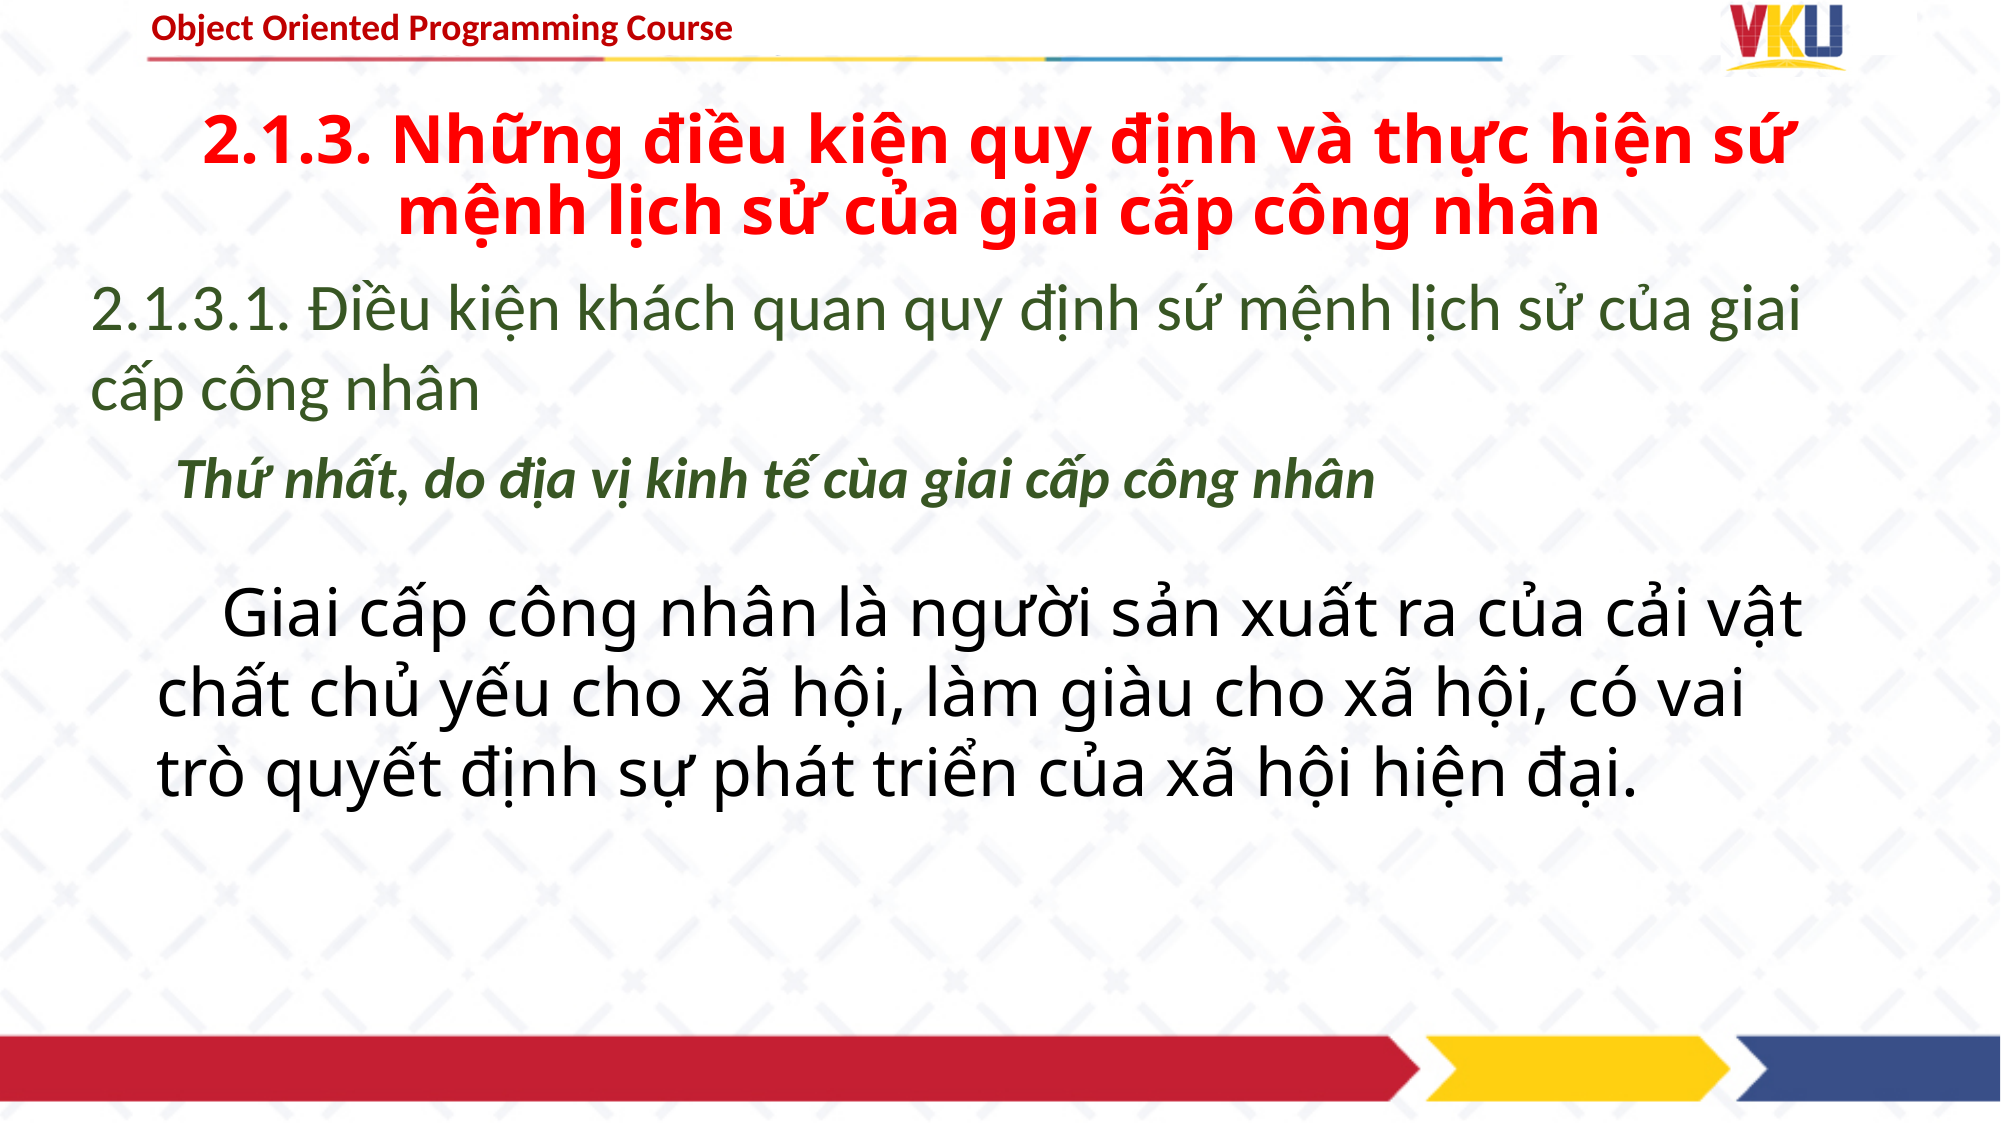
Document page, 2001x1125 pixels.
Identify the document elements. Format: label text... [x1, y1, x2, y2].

text_box Thứ nhất, do địa vị kinh tế cùa giai cấp công nhân [160, 433, 1608, 518]
text_box 2.1.3.1. Điều kiện khách quan quy định sứ mệnh lịch sử của giai cấp công nhân [76, 256, 1883, 432]
picture [0, 0, 2001, 1125]
text_box Giai cấp công nhân là người sản xuất ra của cải vật chất chủ yếu cho xã hội, làm giàu cho xã hội, có vai trò quyết định sự phát triển của xã hội hiện đại. [141, 562, 1868, 818]
title 2.1.3. Những điều kiện quy định và thực hiện sứ mệnh lịch sử của giai cấp công nhân [137, 68, 1863, 256]
